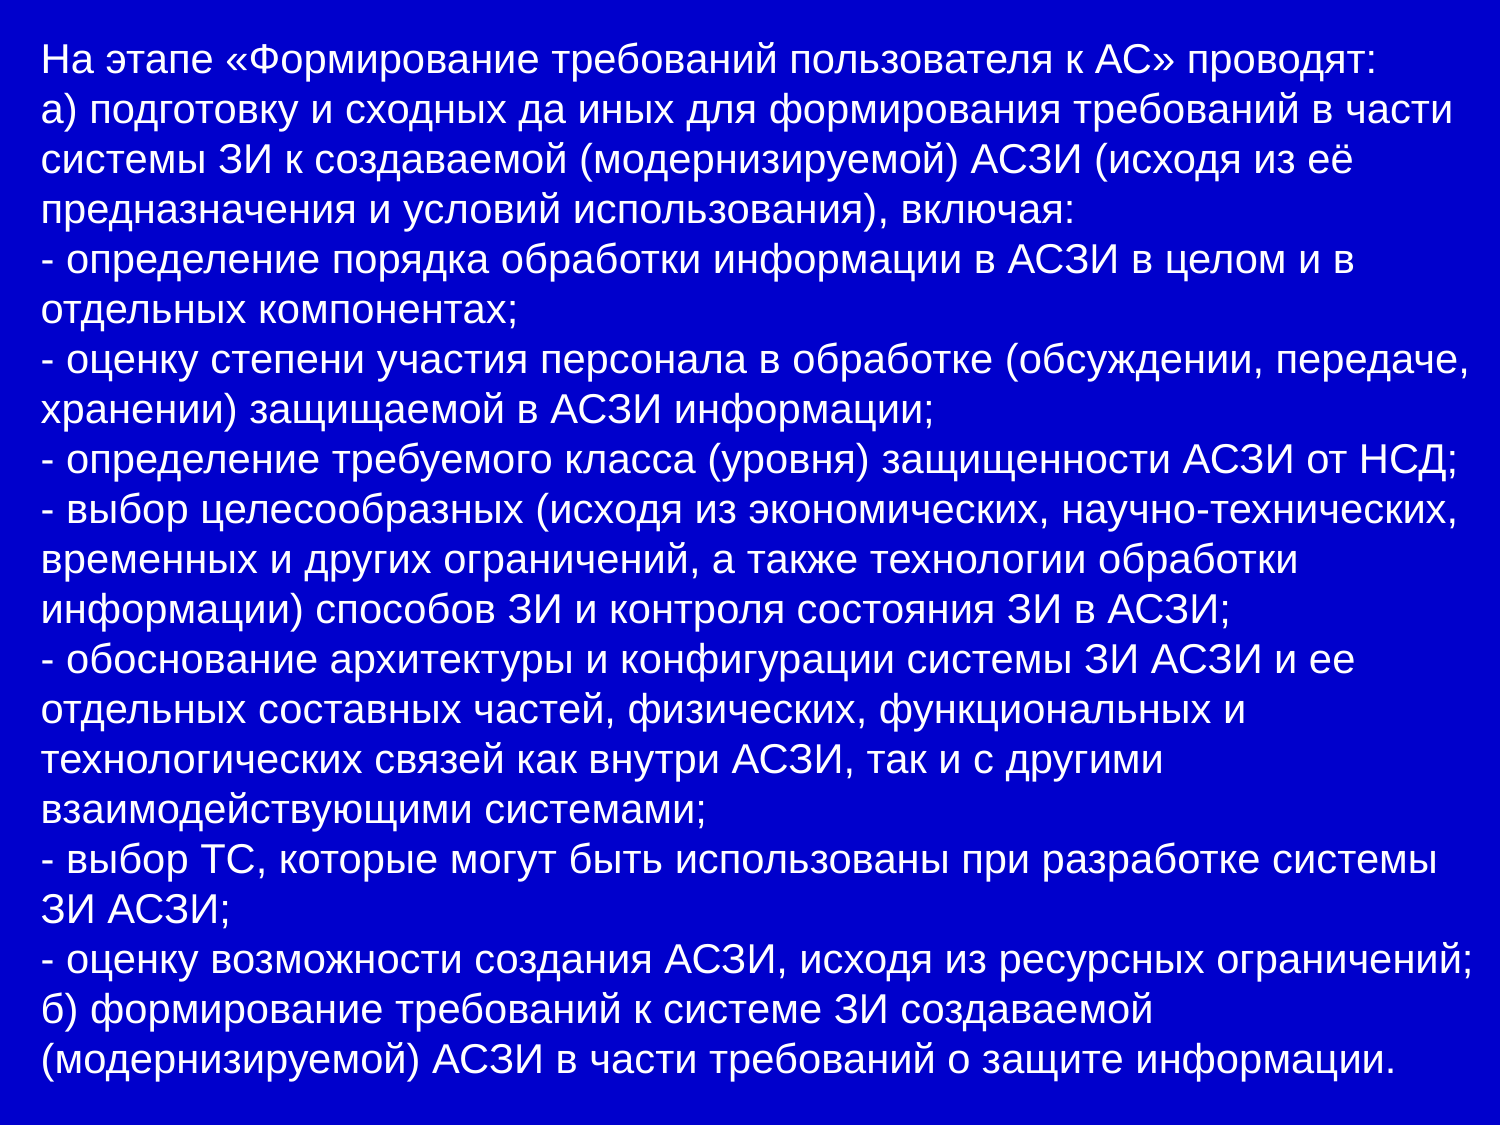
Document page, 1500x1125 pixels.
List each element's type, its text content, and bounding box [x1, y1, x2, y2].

text_box На этапе «Формирование требований пользователя к АС» проводят: а) подготовку и сходных да иных для формирования требований в части системы ЗИ к создаваемой (модернизируемой) АСЗИ (исходя из её предназначения и условий использования), включая: - определение порядка обработки информации в АСЗИ в целом и в отдельных компонентах; - оценку степени участия персонала в обработке (обсуждении, передаче, хранении) защищаемой в АСЗИ информации; - определение требуемого класса (уровня) защищенности АСЗИ от НСД; - выбор целесообразных (исходя из экономических, научно-технических, временных и других ограничений, а также технологии обработки информации) способов ЗИ и контроля состояния ЗИ в АСЗИ; - обоснование архитектуры и конфигурации системы ЗИ АСЗИ и ее отдельных составных частей, физических, функциональных и технологических связей как внутри АСЗИ, так и с другими взаимодействующими системами; - выбор ТС, которые могут быть использованы при разработке системы ЗИ АСЗИ; - оценку возможности создания АСЗИ, исходя из ресурсных ограничений; б) формирование требований к системе ЗИ создаваемой (модернизируемой) АСЗИ в части требований о защите информации. [25, 24, 1500, 1090]
